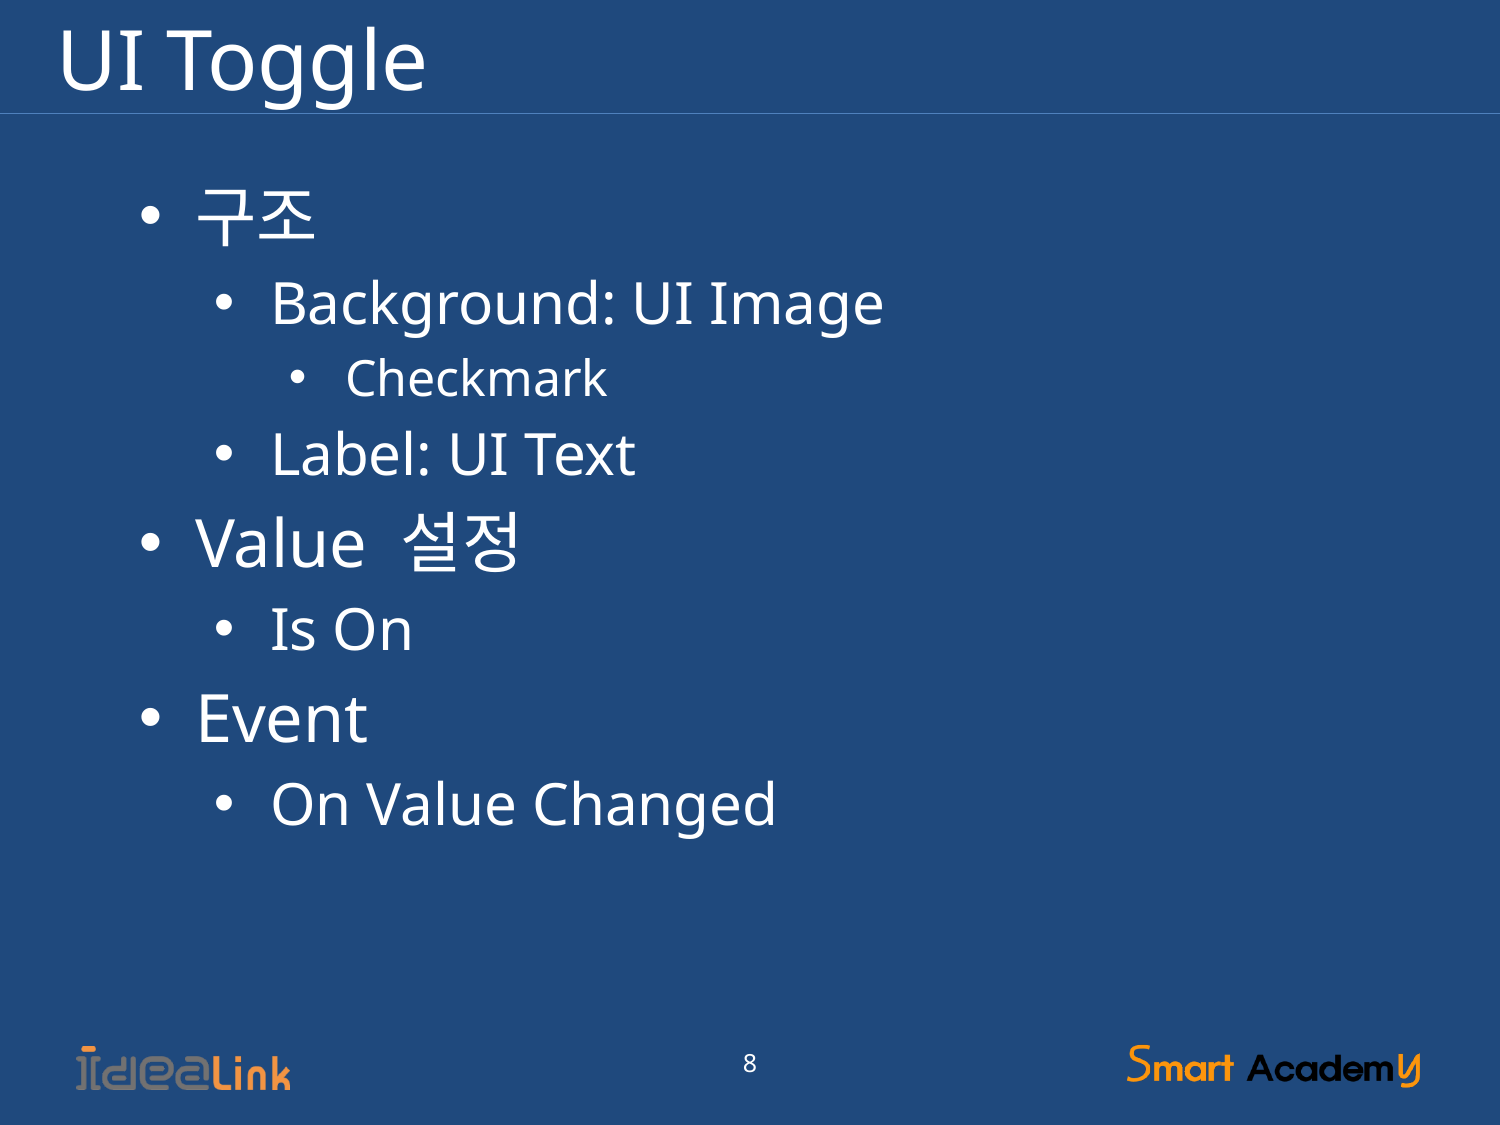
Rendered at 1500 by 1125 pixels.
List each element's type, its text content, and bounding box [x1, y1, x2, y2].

title UI Toggle [41, 0, 1176, 114]
slide_number 8 [603, 1034, 897, 1095]
text_box 구조 Background: UI Image Checkmark Label: UI Text Value 설정 Is On Event On Value Changed [123, 166, 1329, 976]
picture [76, 1046, 290, 1090]
picture [1074, 1015, 1474, 1125]
